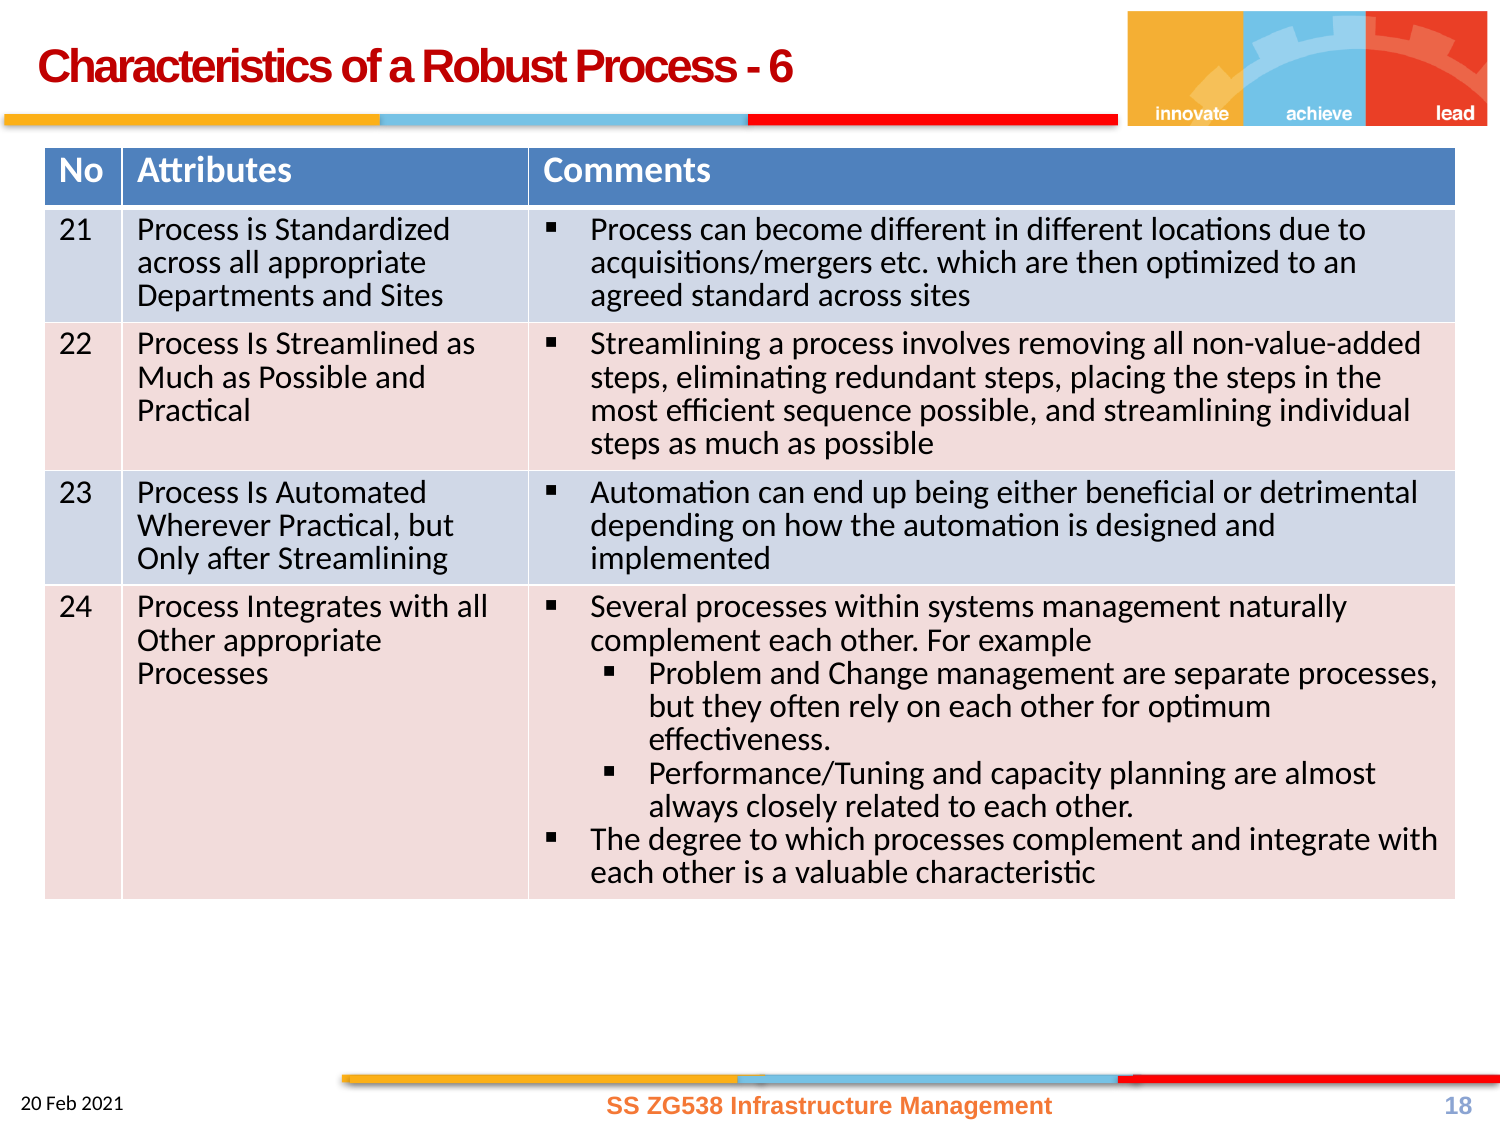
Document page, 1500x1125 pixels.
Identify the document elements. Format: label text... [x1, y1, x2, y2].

table_cell Process Is Streamlined as Much as Possible and Practical [123, 323, 528, 470]
table_cell Process is Standardized across all appropriate Departments and Sites [123, 210, 528, 322]
table_cell Process can become different in different locations due to acquisitions/mergers etc. which are then optimized to an agreed standard across sites [529, 210, 1455, 322]
table_cell Streamlining a process involves removing all non-value-added steps, eliminating redundant steps, placing the steps in the most efficient sequence possible, and streamlining individual steps as much as possible [529, 323, 1455, 470]
list Characteristics of a Robust Process - 6 [22, 13, 1175, 100]
table_header Attributes [123, 148, 528, 205]
table_cell Process Integrates with all Other appropriate Processes [123, 586, 528, 899]
picture [1127, 11, 1488, 126]
table_cell 23 [45, 471, 121, 584]
table_header Comments [529, 148, 1455, 205]
table_header No [45, 148, 121, 205]
table_cell 21 [45, 210, 121, 322]
table_cell Automation can end up being either beneficial or detrimental depending on how the automation is designed and implemented [529, 471, 1455, 584]
slide_number 18 [1137, 1074, 1488, 1125]
table_cell 22 [45, 323, 121, 470]
table_cell Several processes within systems management naturally complement each other. For example Problem and Change management are separate processes, but they often rely on each other for optimum effectiveness. Performance/Tuning and capacity planning are almost always closely related to each other. The degree to which processes complement and integrate with each other is a valuable characteristic [529, 586, 1455, 899]
table_cell Process Is Automated Wherever Practical, but Only after Streamlining [123, 471, 528, 584]
footer SS ZG538 Infrastructure Management [587, 1074, 1073, 1125]
table_cell 24 [45, 586, 121, 899]
